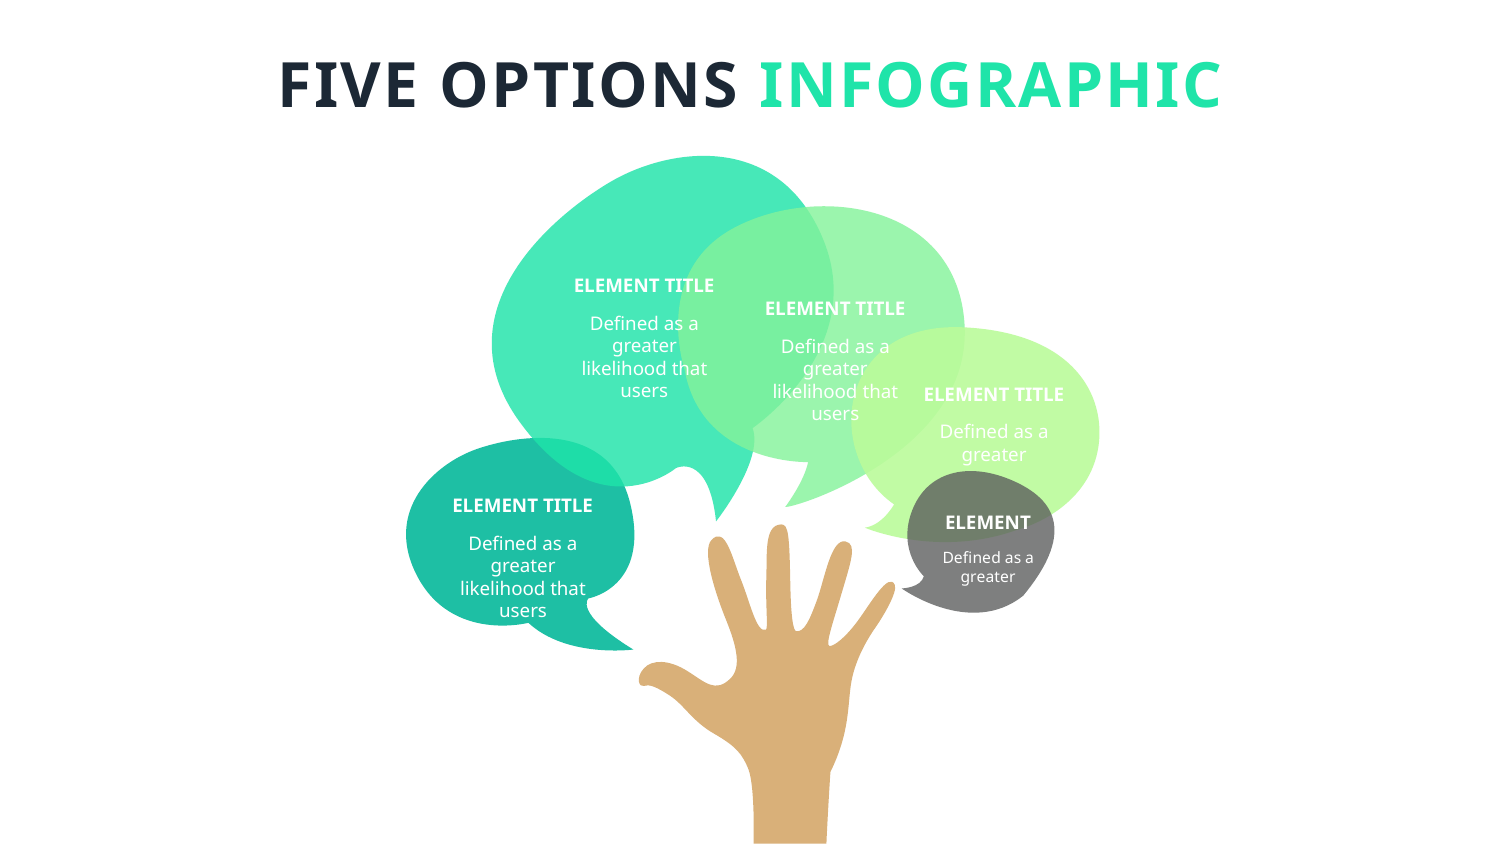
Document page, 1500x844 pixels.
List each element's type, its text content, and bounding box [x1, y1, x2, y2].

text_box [405, 155, 1100, 844]
text_box FIVE OPTIONS INFOGRAPHIC [277, 45, 1223, 121]
